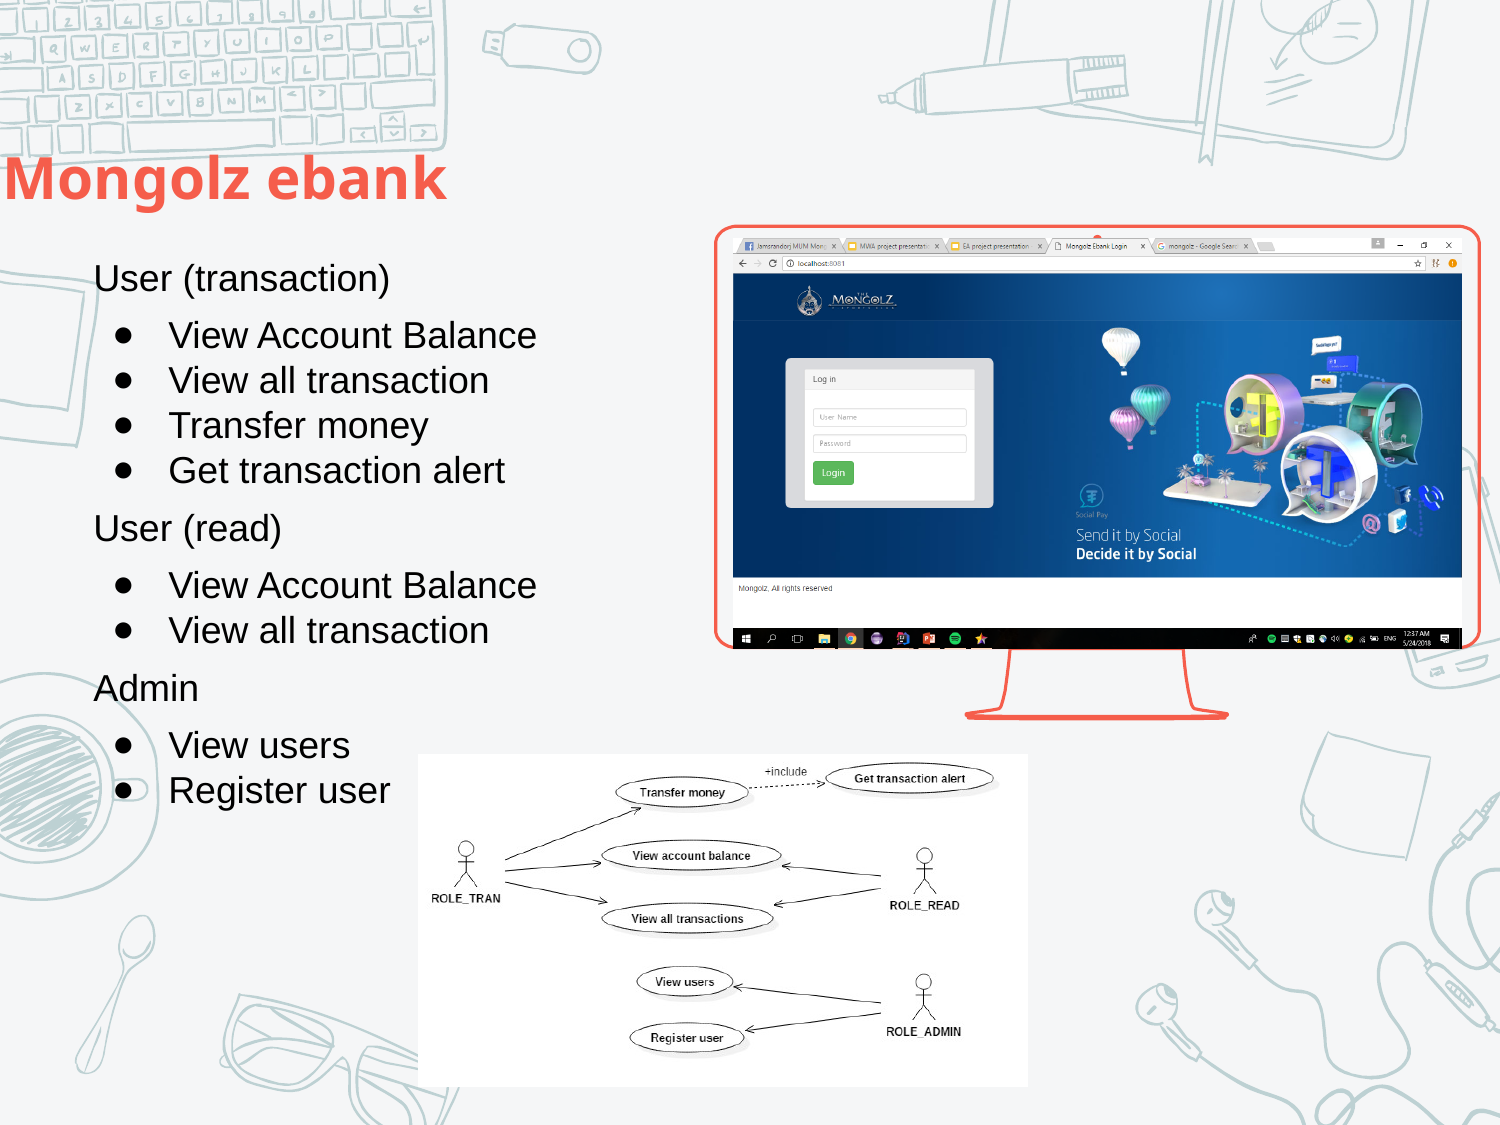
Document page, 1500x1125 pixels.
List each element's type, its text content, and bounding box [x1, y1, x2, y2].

picture [418, 754, 1028, 1088]
title Mongolz ebank [0, 134, 634, 227]
text_box [966, 658, 1228, 719]
text_box [715, 226, 1480, 647]
text_box User (transaction) View Account Balance View all transaction Transfer money Get transaction alert User (read) View Account Balance View all transaction Admin View users Register user [78, 238, 759, 894]
picture [732, 238, 1462, 649]
